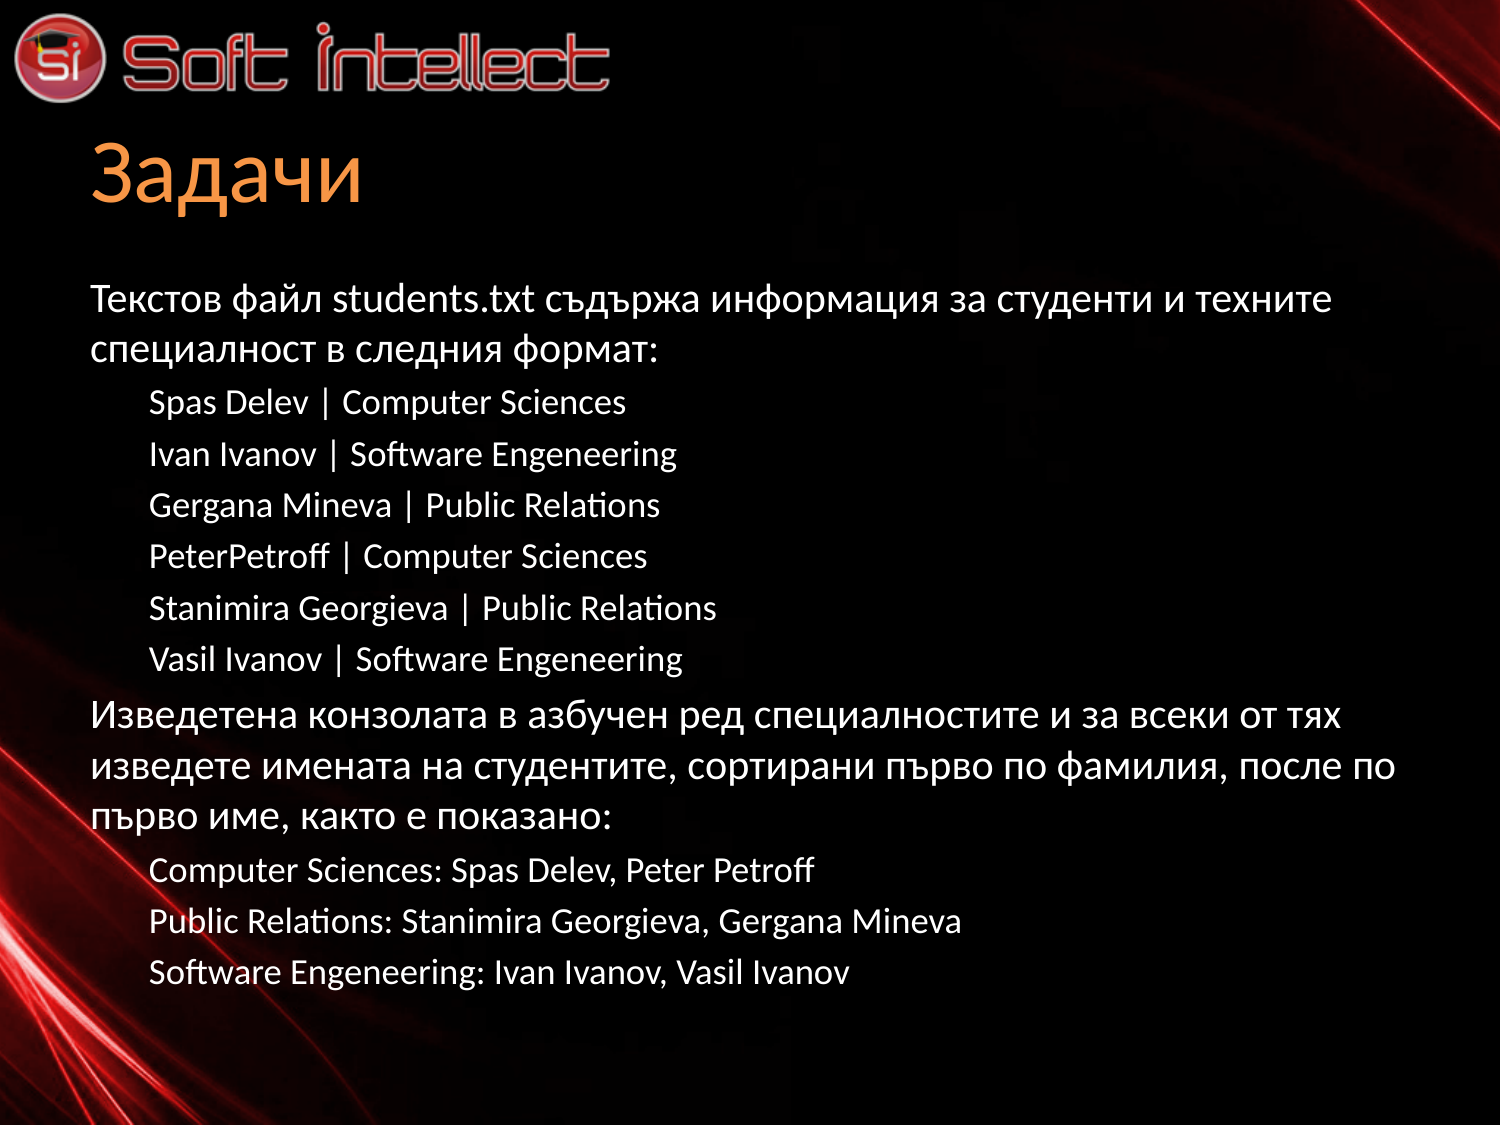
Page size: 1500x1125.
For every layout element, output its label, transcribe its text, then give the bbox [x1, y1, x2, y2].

title Задачи [75, 99, 1425, 233]
list Текстов файл students.txt съдържа информация за студенти и техните специалност в следния формат: Spas Delev | Computer Sciences Ivan Ivanov | Software Engeneering Gergana Mineva | Public Relations PeterPetroff | Computer Sciences Stanimira Georgieva | Public Relations Vasil Ivanov | Software Engeneering Изведетена конзолата в азбучен ред специалностите и за всеки от тях изведете имената на студентите, сортирани първо по фамилия, после по първо име, както е показано: Computer Sciences: Spas Delev, Peter Petroff Public Relations: Stanimira Georgieva, Gergana Mineva Software Engeneering: Ivan Ivanov, Vasil Ivanov [75, 262, 1425, 1005]
picture [0, 0, 1500, 1125]
